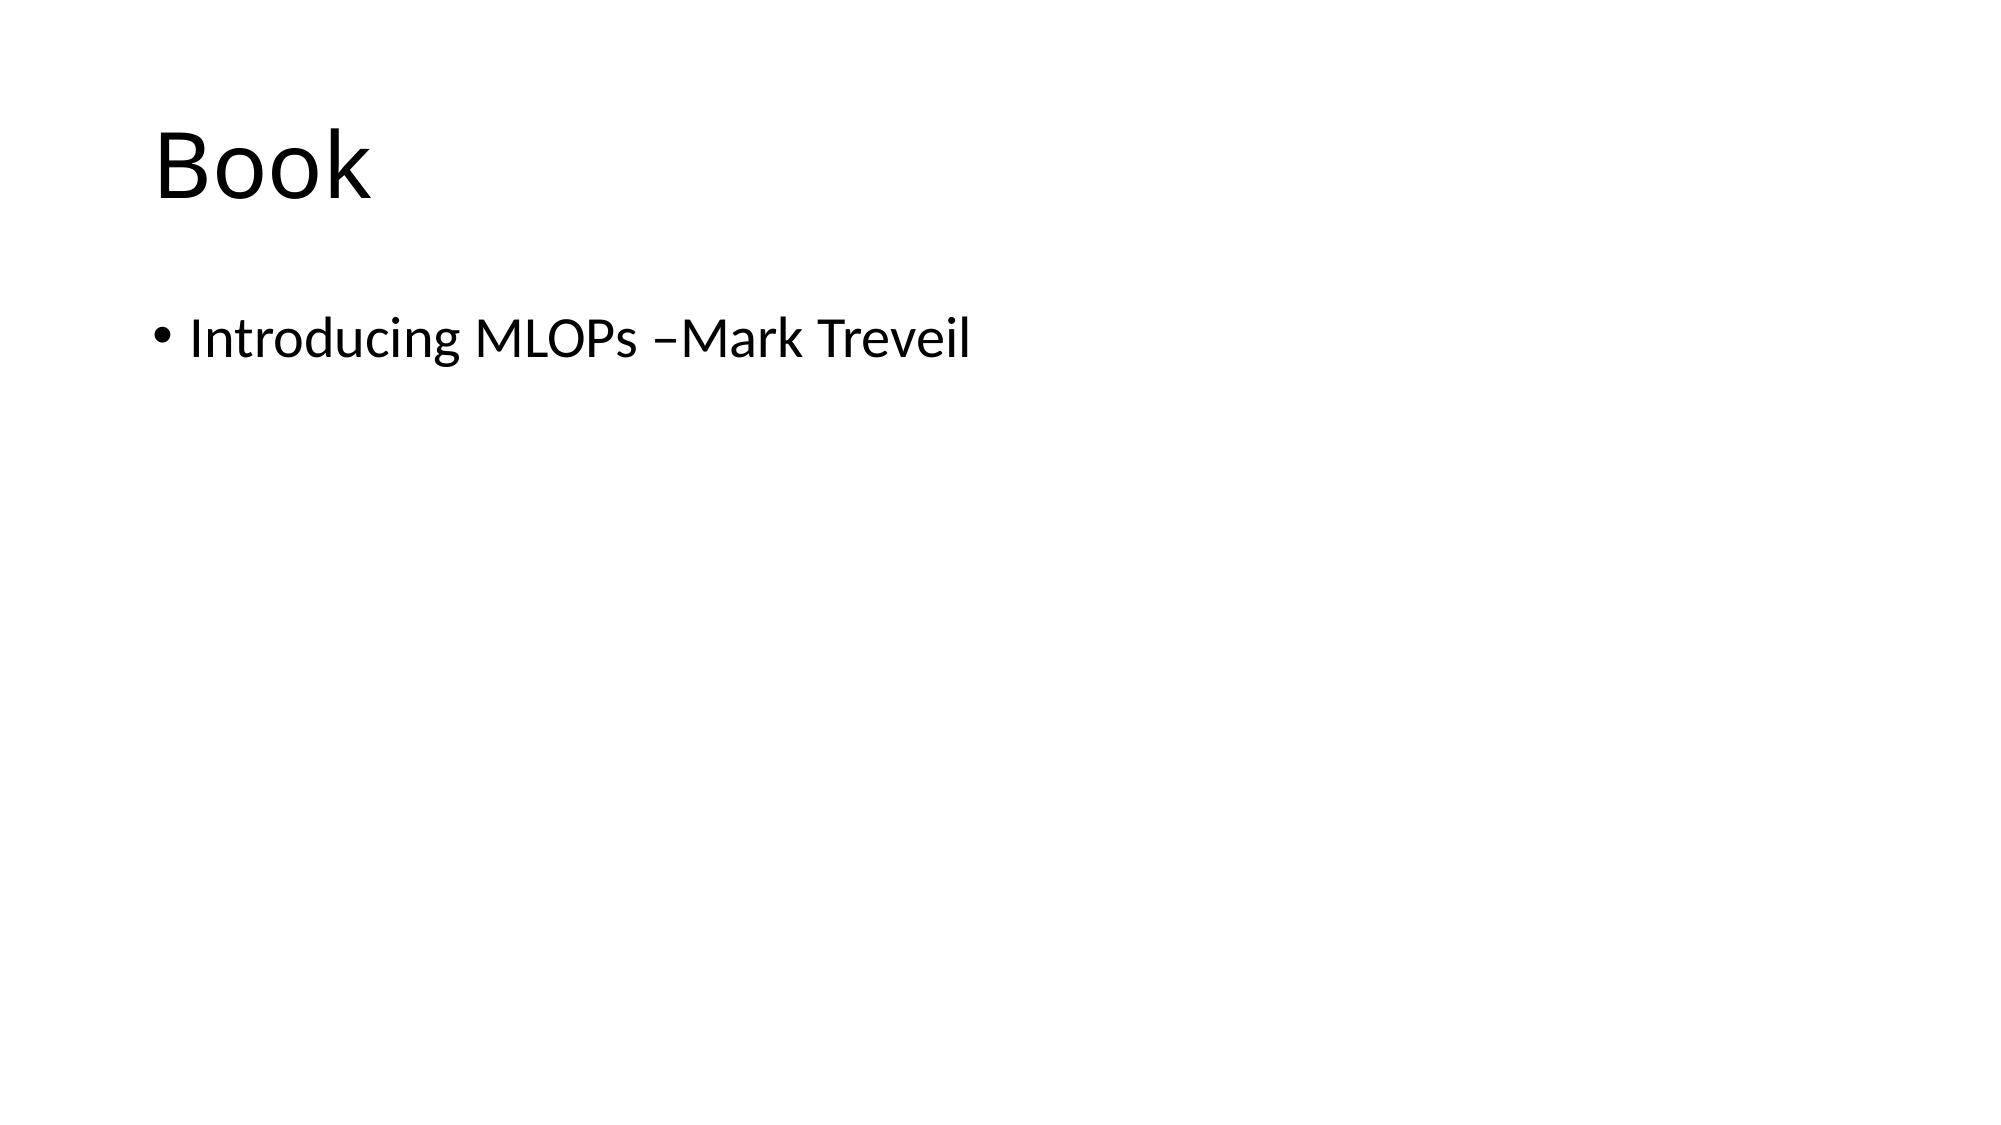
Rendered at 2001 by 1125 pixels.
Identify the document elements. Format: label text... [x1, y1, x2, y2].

list Introducing MLOPs –Mark Treveil [137, 299, 1863, 1014]
title Book [137, 59, 1863, 278]
